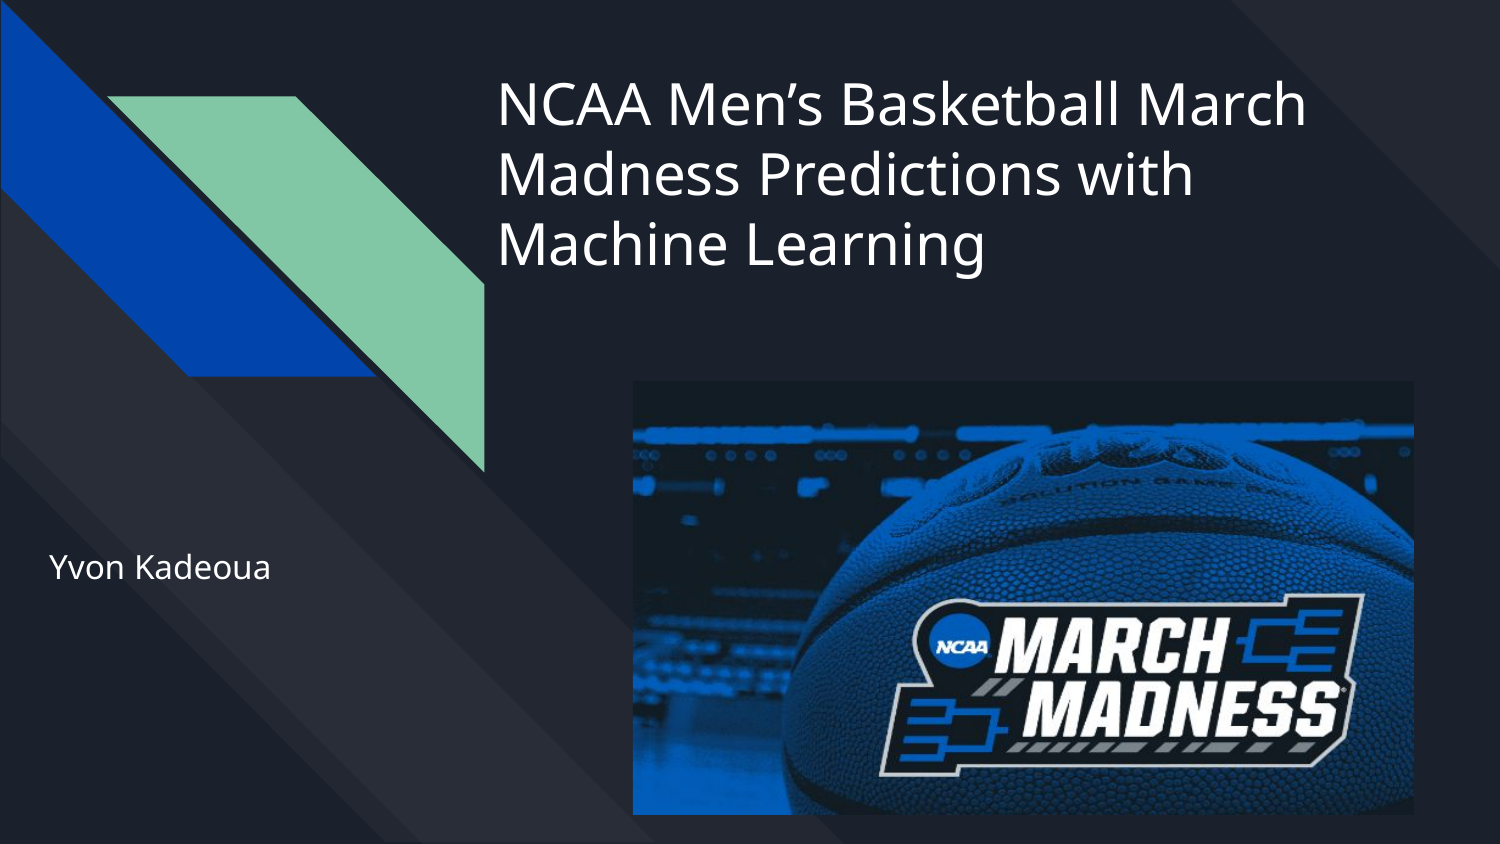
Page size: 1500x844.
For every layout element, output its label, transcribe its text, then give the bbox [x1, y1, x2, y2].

title NCAA Men’s Basketball March Madness Predictions with Machine Learning [481, 51, 1448, 328]
picture [632, 381, 1415, 815]
subtitle Yvon Kadeoua [34, 531, 604, 615]
